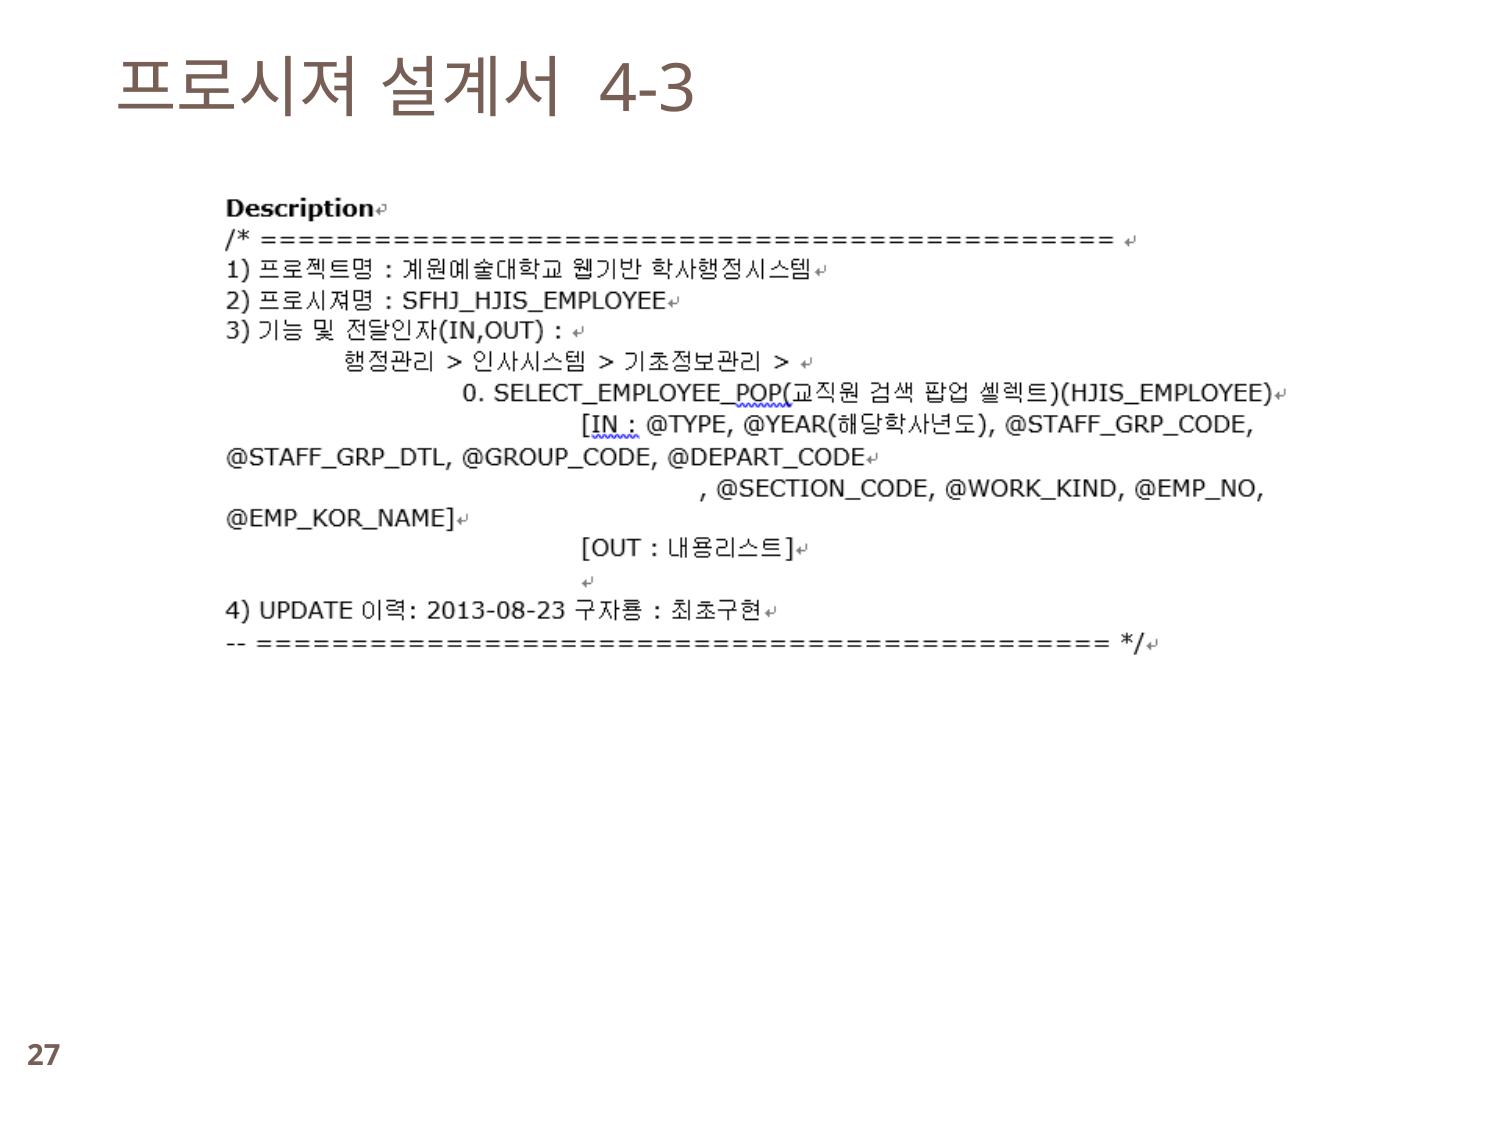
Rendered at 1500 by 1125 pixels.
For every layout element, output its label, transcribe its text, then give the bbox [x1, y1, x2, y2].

picture [210, 184, 1290, 670]
slide_number 27 [0, 1025, 88, 1088]
text_box 프로시져 설계서 4-3 [100, 37, 1438, 149]
